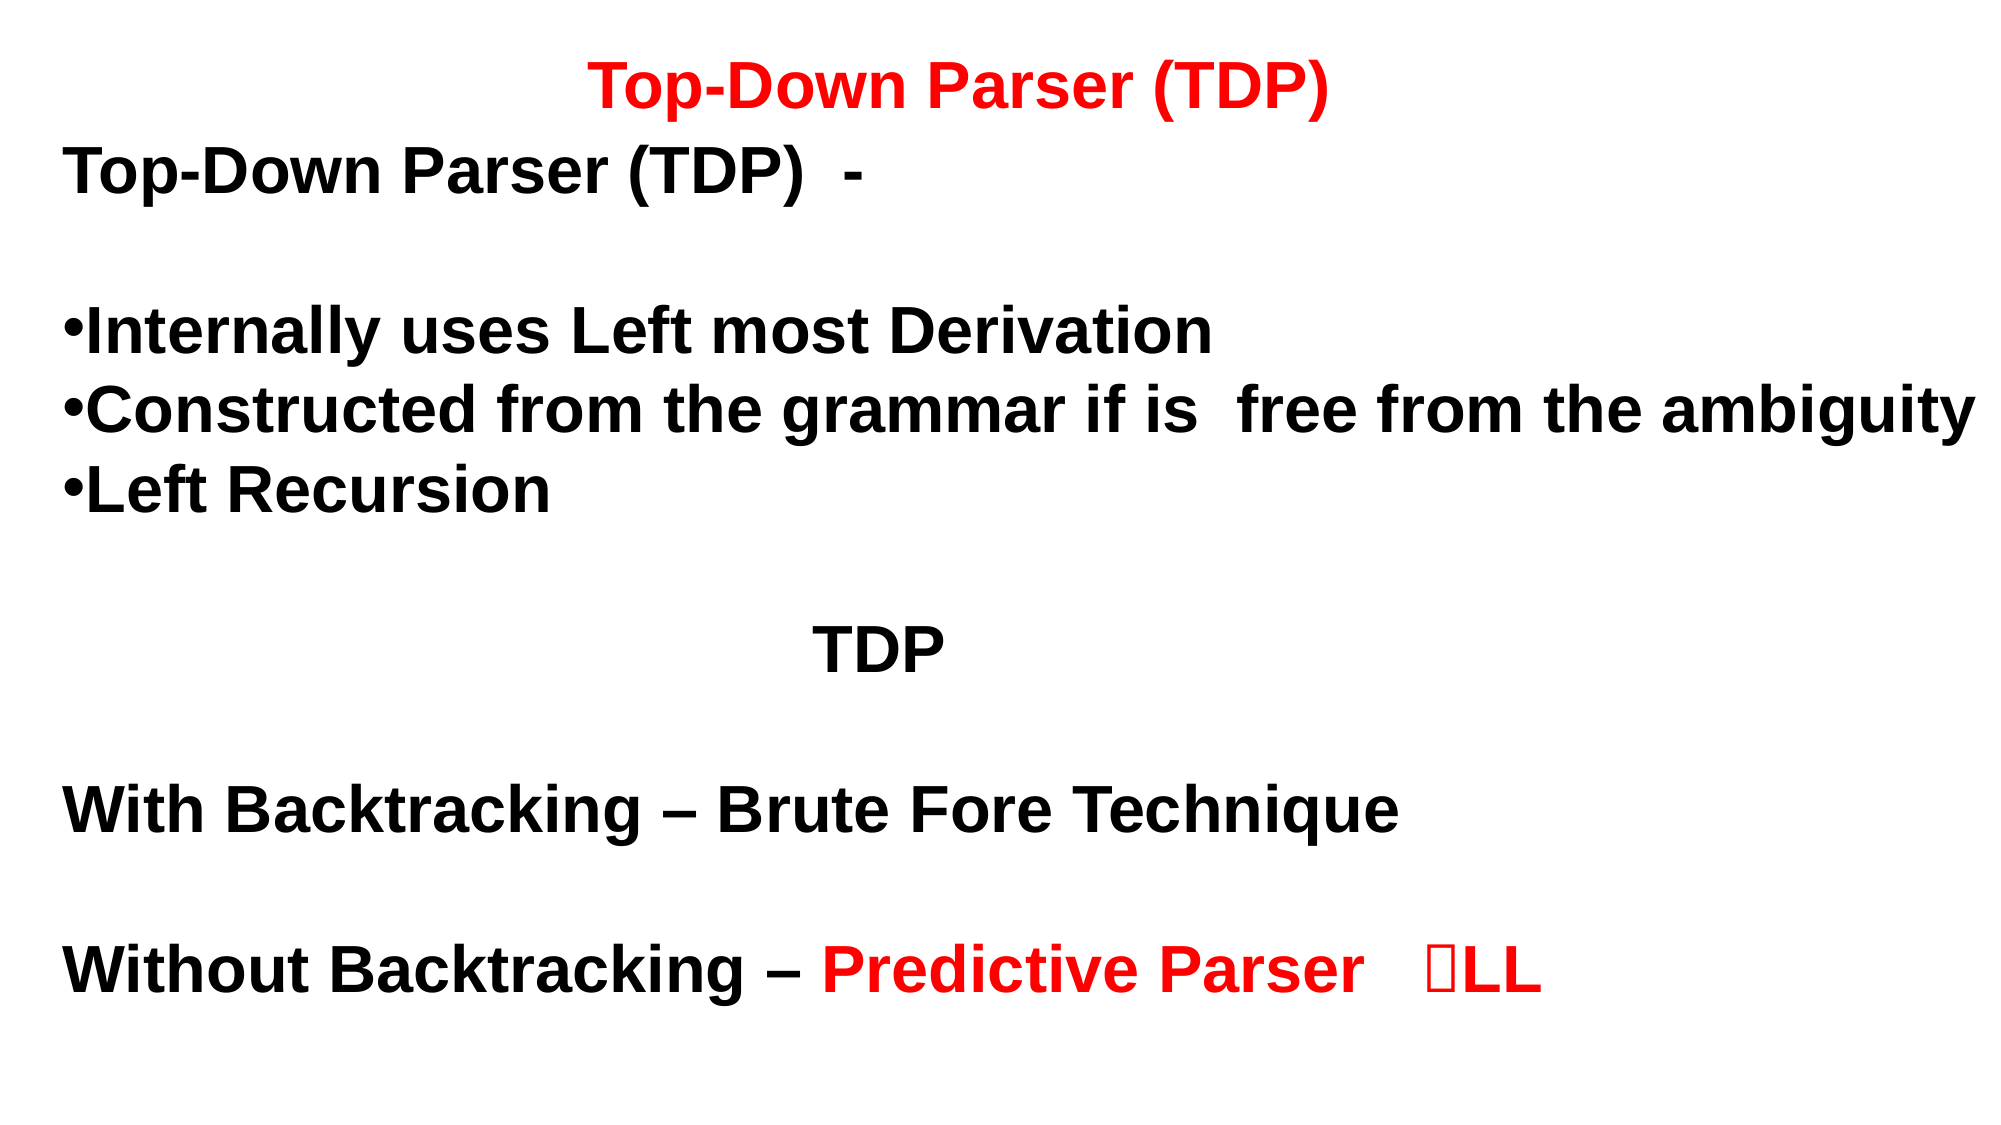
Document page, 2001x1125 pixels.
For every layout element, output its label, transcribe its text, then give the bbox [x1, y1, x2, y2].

text_box Top-Down Parser (TDP) [0, 8, 1919, 155]
text_box Top-Down Parser (TDP) - Internally uses Left most Derivation Constructed from the grammar if is free from the ambiguity Left Recursion TDP With Backtracking – Brute Fore Technique Without Backtracking – Predictive Parser LL [47, 118, 2000, 1125]
